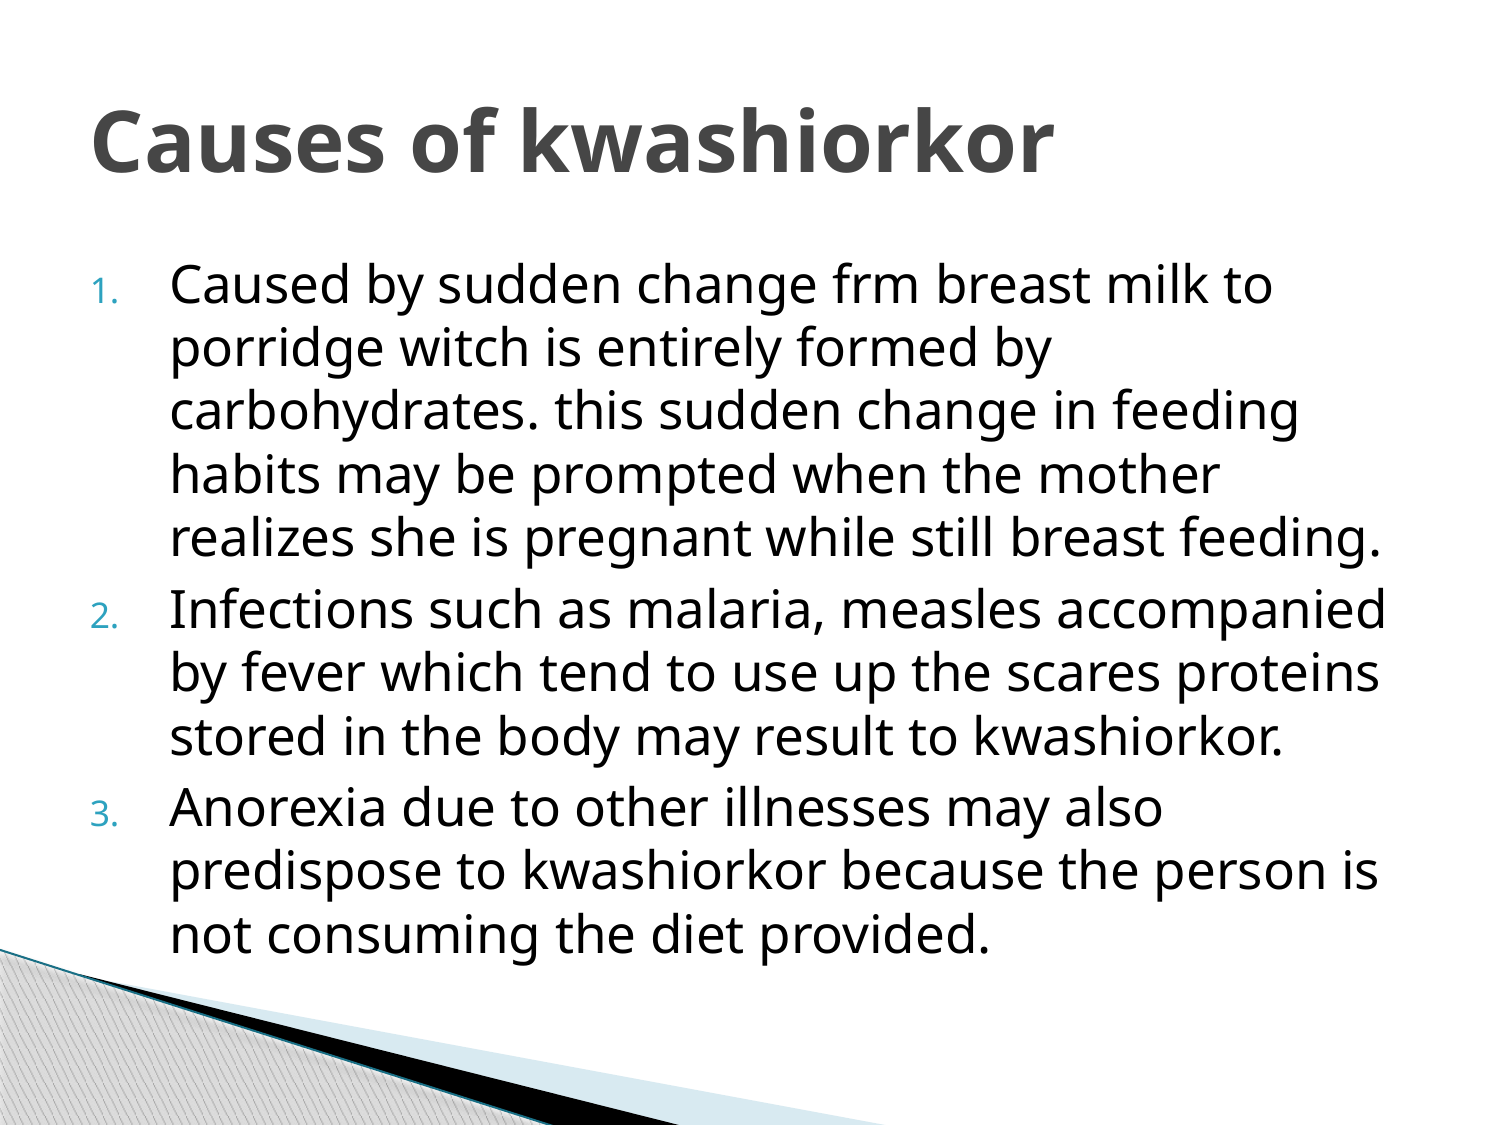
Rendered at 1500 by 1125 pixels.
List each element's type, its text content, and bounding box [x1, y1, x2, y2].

title Causes of kwashiorkor [75, 45, 1425, 233]
list Caused by sudden change frm breast milk to porridge witch is entirely formed by carbohydrates. this sudden change in feeding habits may be prompted when the mother realizes she is pregnant while still breast feeding. Infections such as malaria, measles accompanied by fever which tend to use up the scares proteins stored in the body may result to kwashiorkor. Anorexia due to other illnesses may also predispose to kwashiorkor because the person is not consuming the diet provided. [75, 243, 1425, 986]
